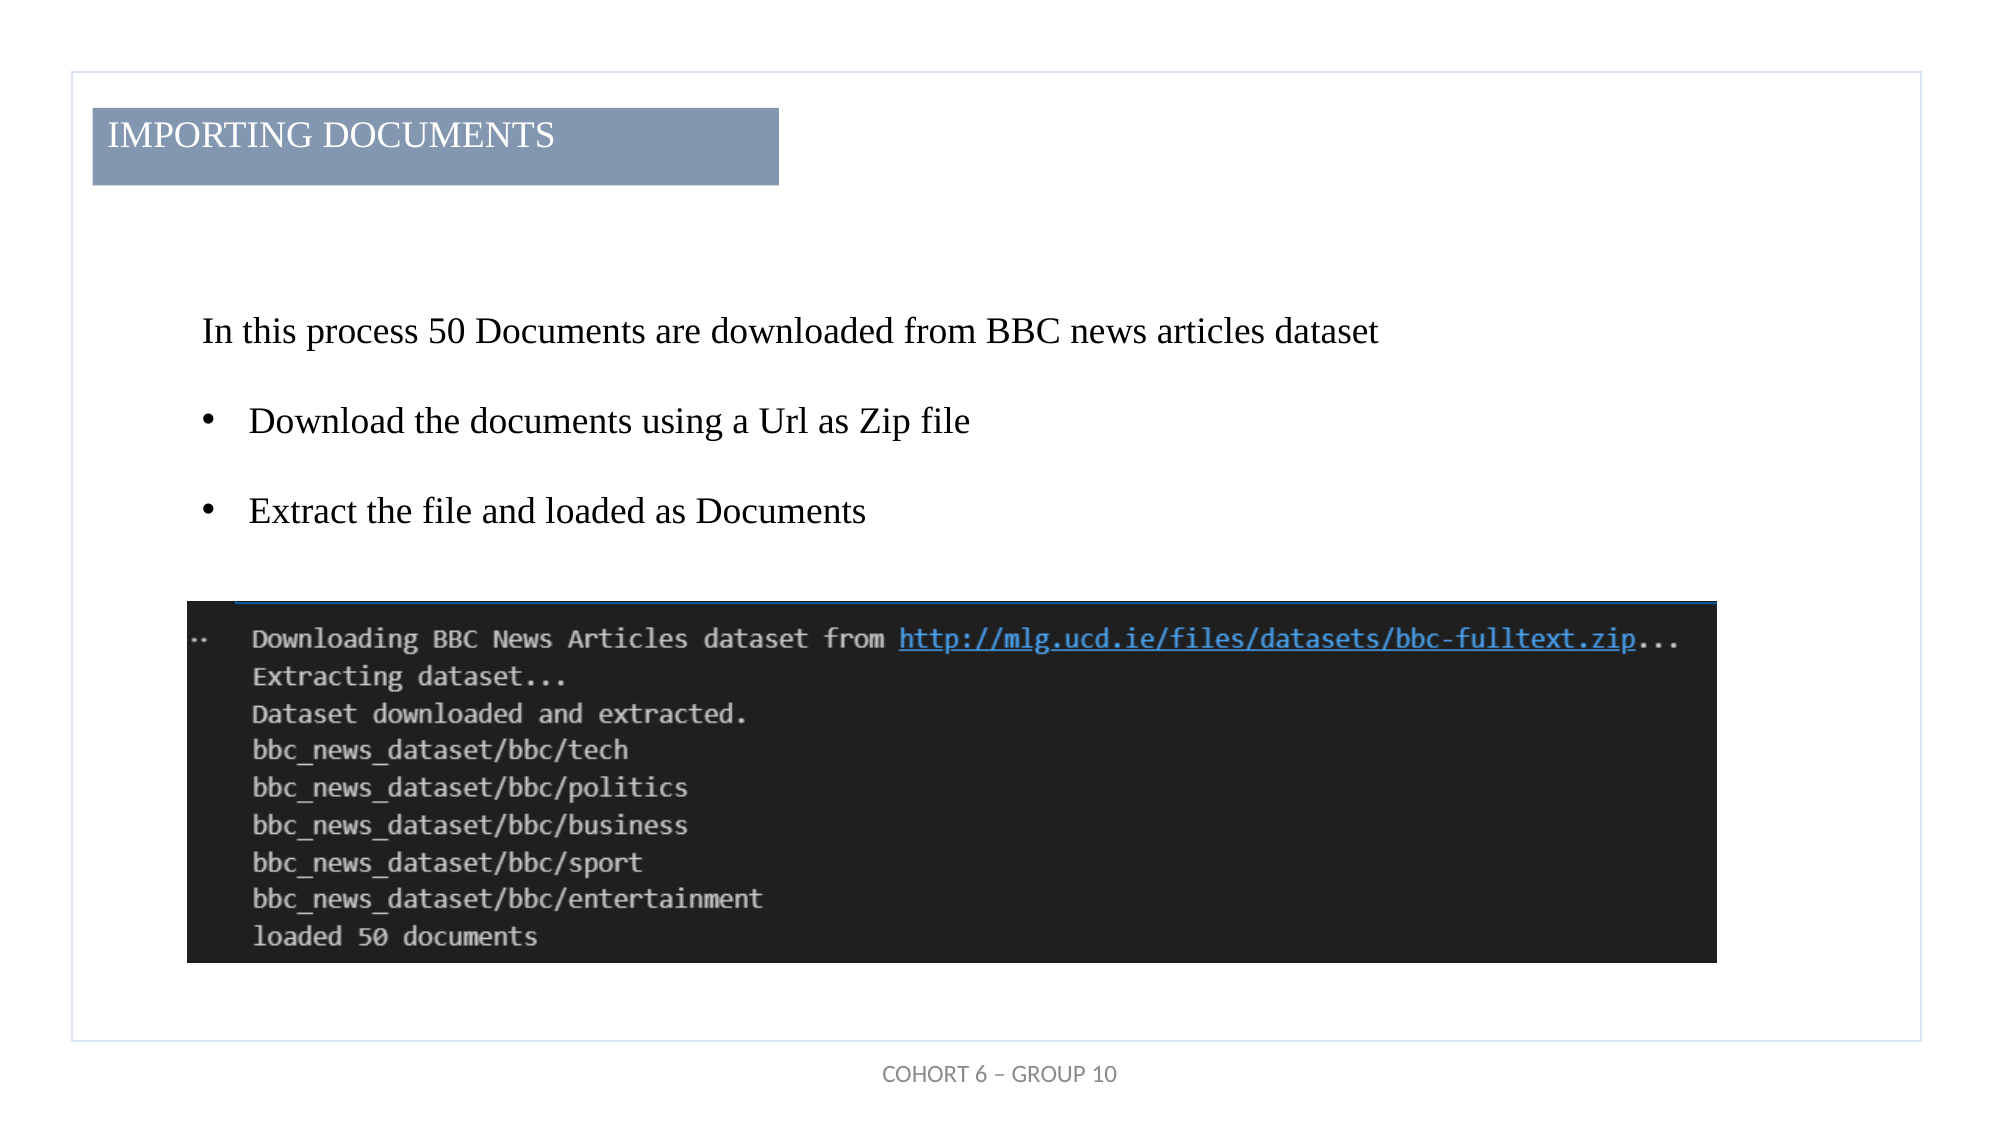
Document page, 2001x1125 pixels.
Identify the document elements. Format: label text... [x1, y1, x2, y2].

picture [186, 601, 1717, 963]
text_box [71, 71, 1922, 1042]
footer COHORT 6 – GROUP 10 [662, 1042, 1338, 1103]
text_box In this process 50 Documents are downloaded from BBC news articles dataset Download the documents using a Url as Zip file Extract the file and loaded as Documents [187, 253, 1899, 628]
